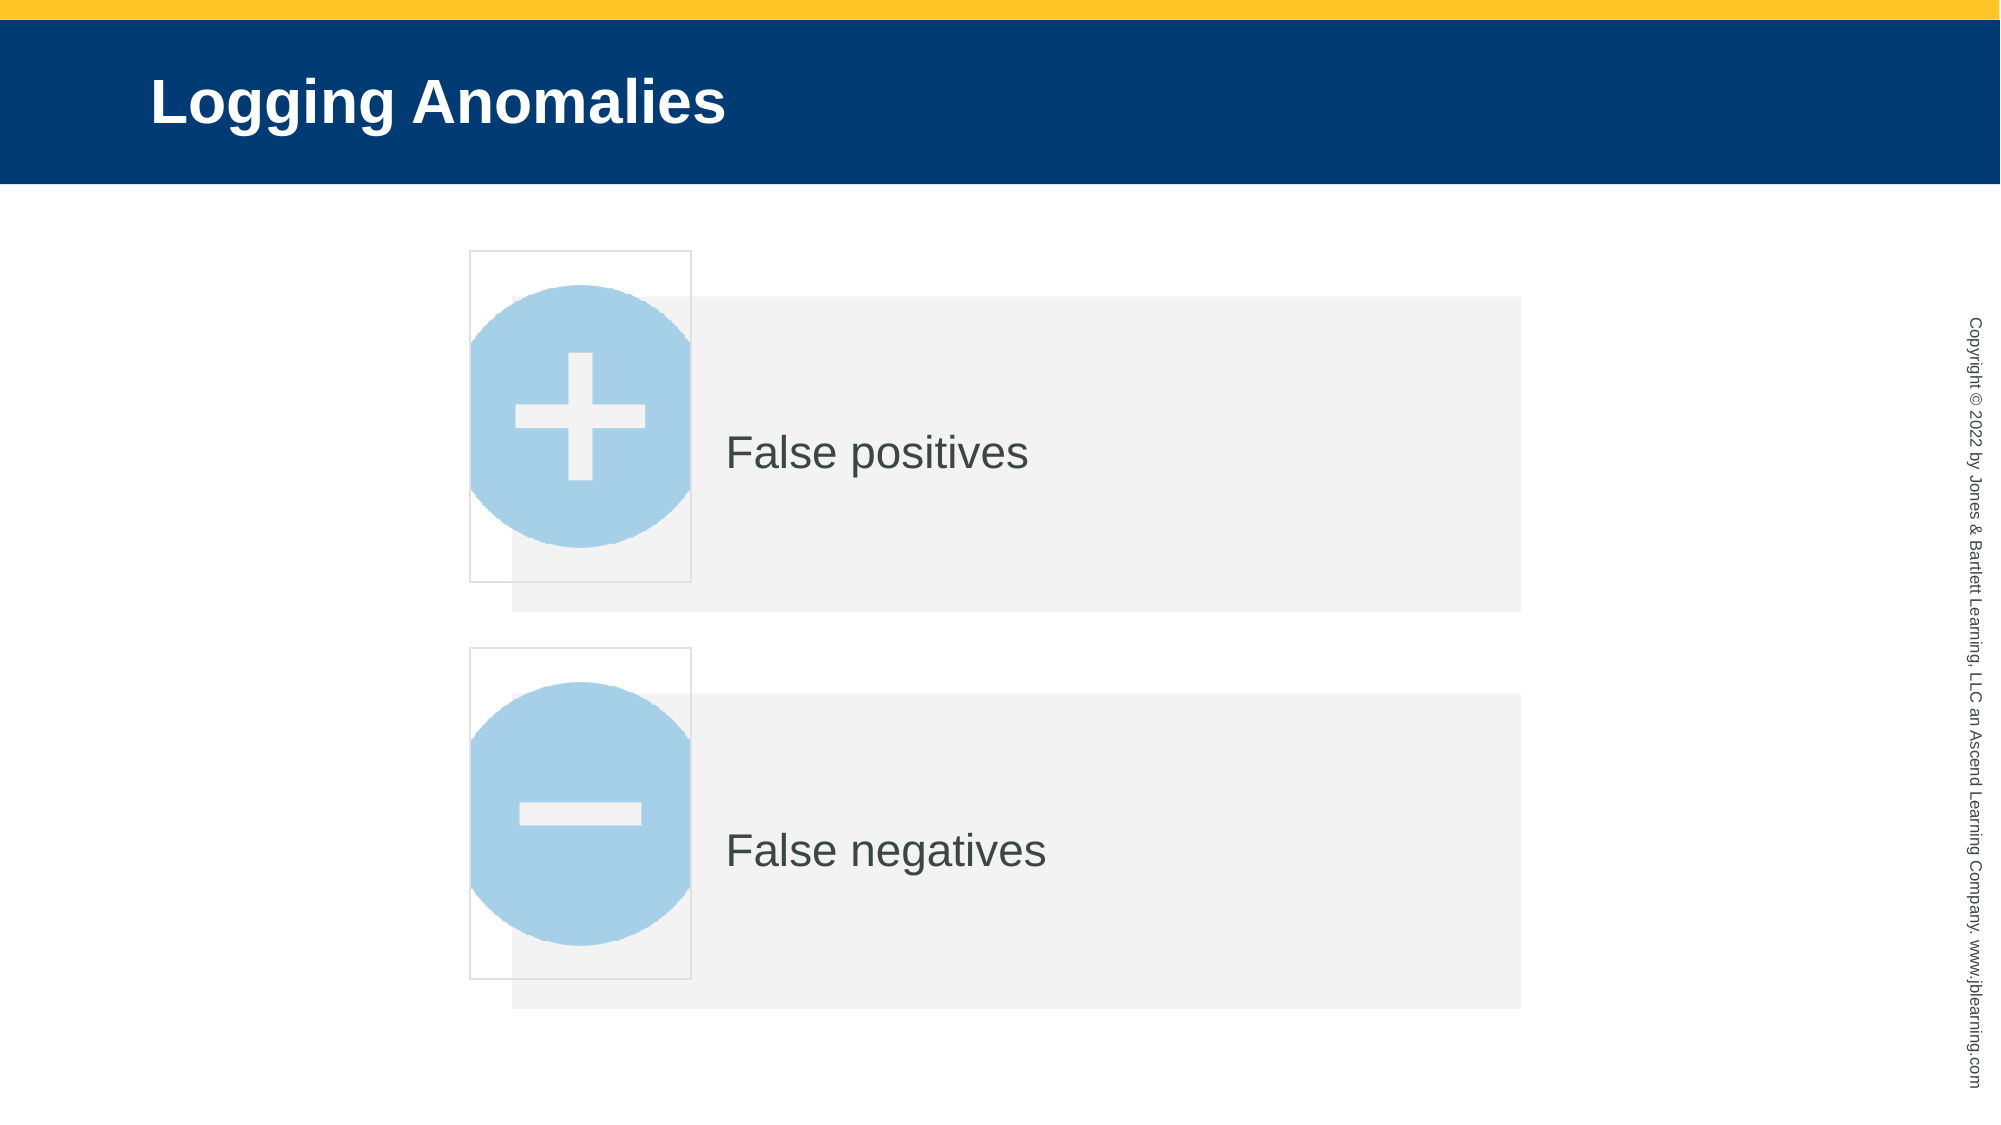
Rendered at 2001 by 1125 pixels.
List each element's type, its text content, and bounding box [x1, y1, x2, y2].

title Logging Anomalies [0, 19, 2000, 185]
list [151, 244, 1840, 1016]
